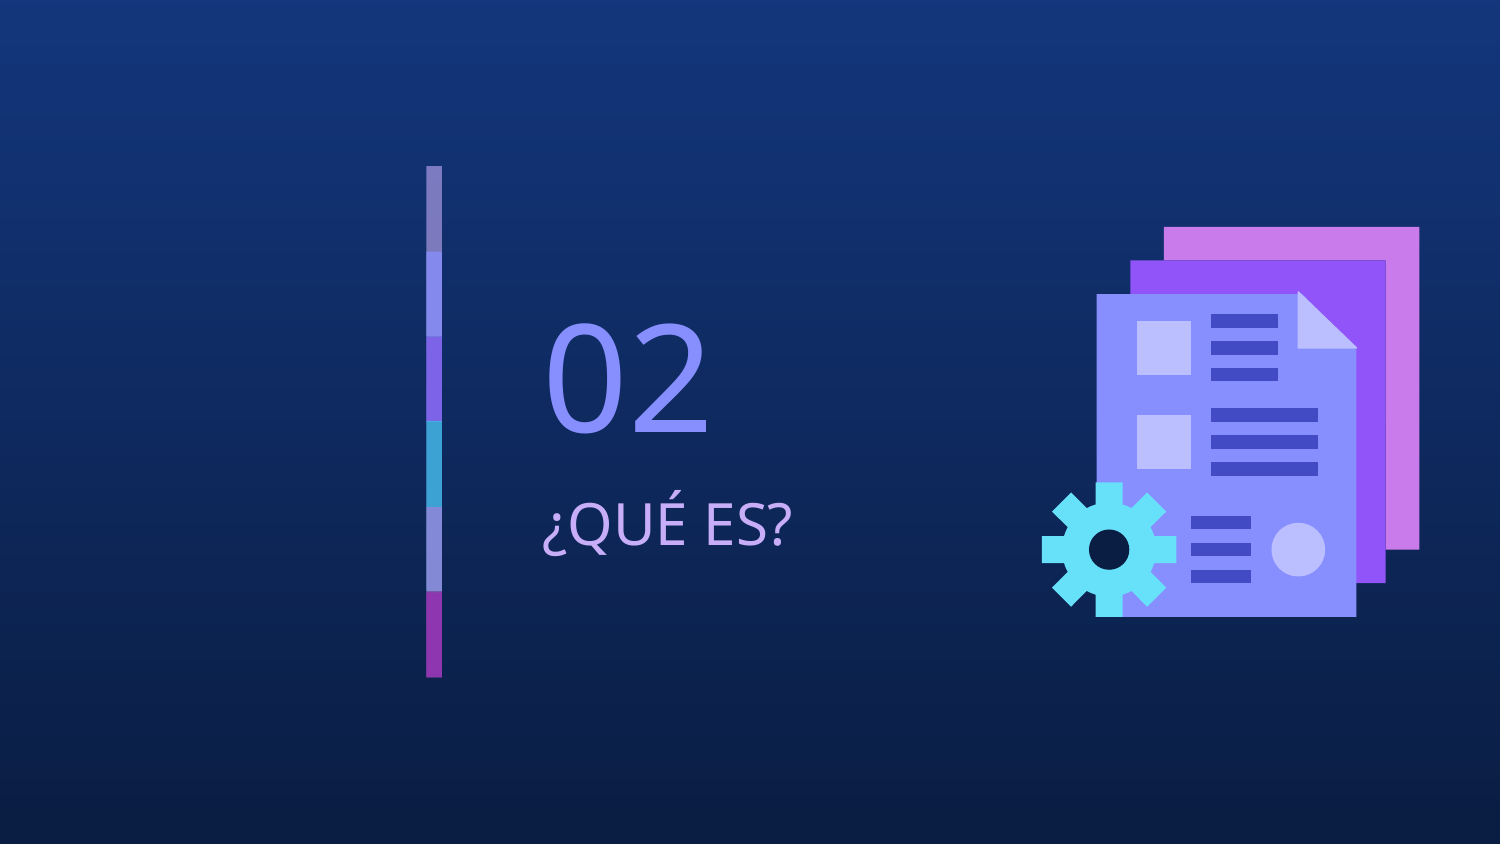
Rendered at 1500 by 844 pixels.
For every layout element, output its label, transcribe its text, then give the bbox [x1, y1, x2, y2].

title ¿QUÉ ES? [527, 472, 958, 573]
title 02 [527, 271, 790, 472]
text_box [1041, 226, 1420, 618]
